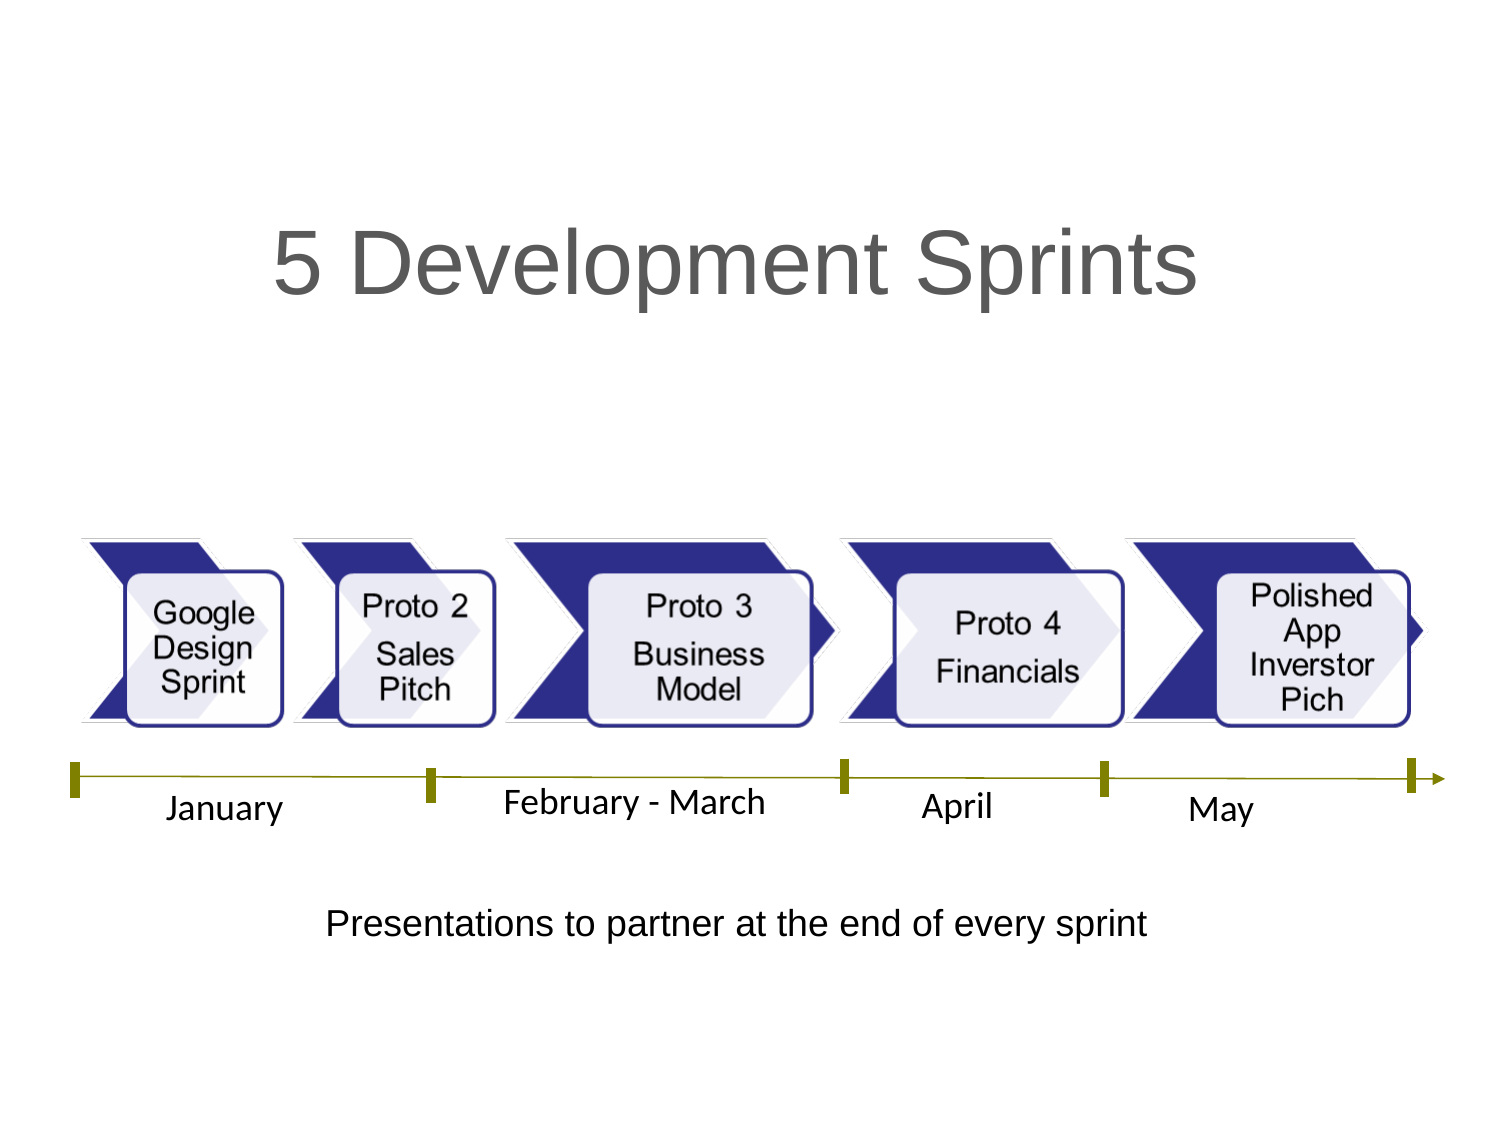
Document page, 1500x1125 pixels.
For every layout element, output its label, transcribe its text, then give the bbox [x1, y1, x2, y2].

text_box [849, 775, 1100, 780]
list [74, 787, 1429, 1006]
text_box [79, 775, 426, 780]
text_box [1108, 775, 1407, 780]
title 5 Development Sprints [61, 168, 1412, 357]
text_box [435, 775, 840, 780]
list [74, 262, 1429, 774]
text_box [1416, 775, 1446, 780]
